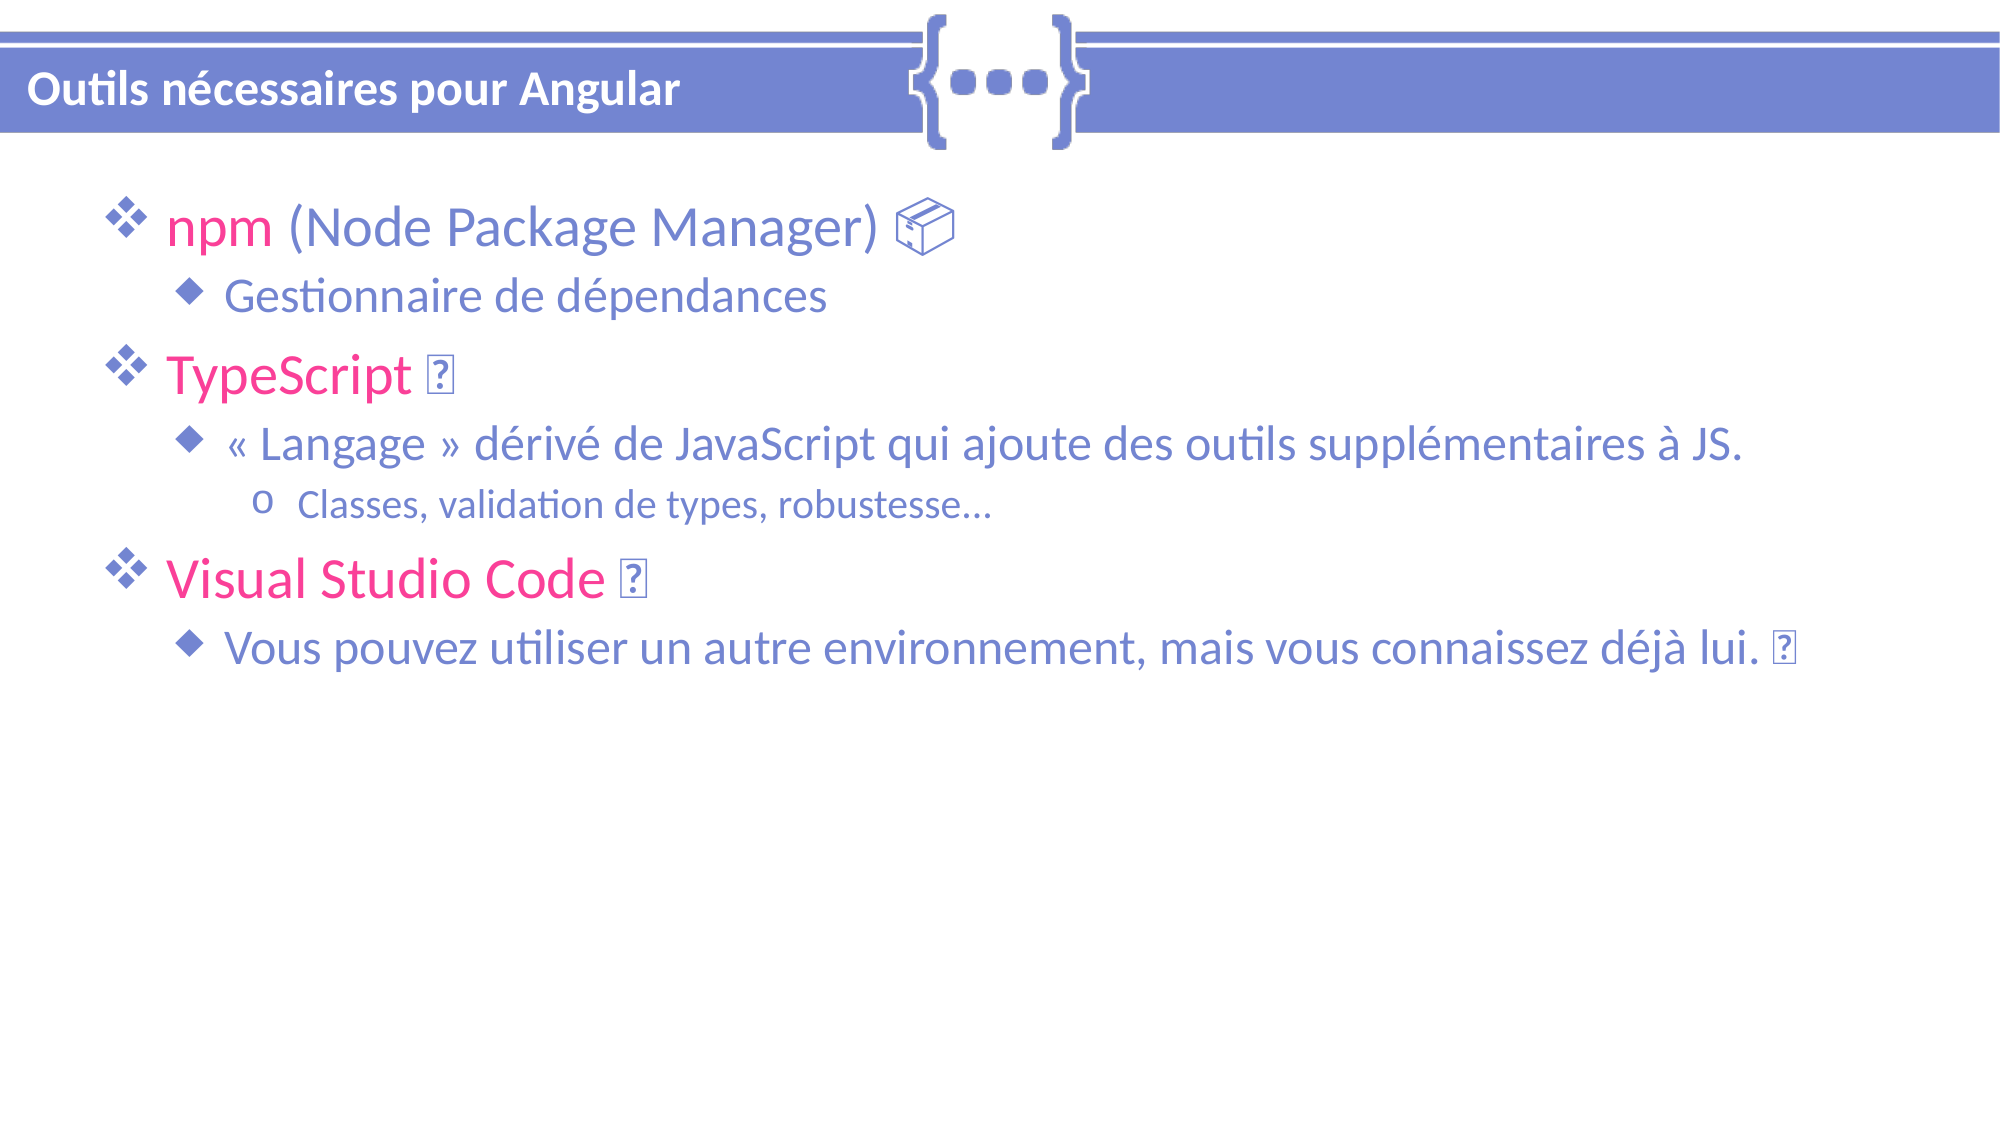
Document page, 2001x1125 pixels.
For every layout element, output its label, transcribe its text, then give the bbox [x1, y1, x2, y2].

list npm (Node Package Manager) 📦 Gestionnaire de dépendances TypeScript 📝 « Langage » dérivé de JavaScript qui ajoute des outils supplémentaires à JS. Classes, validation de types, robustesse... Visual Studio Code 📘 Vous pouvez utiliser un autre environnement, mais vous connaissez déjà lui. 🧠 [85, 188, 1910, 1014]
title Outils nécessaires pour Angular [12, 58, 913, 120]
picture [0, 4, 2000, 161]
